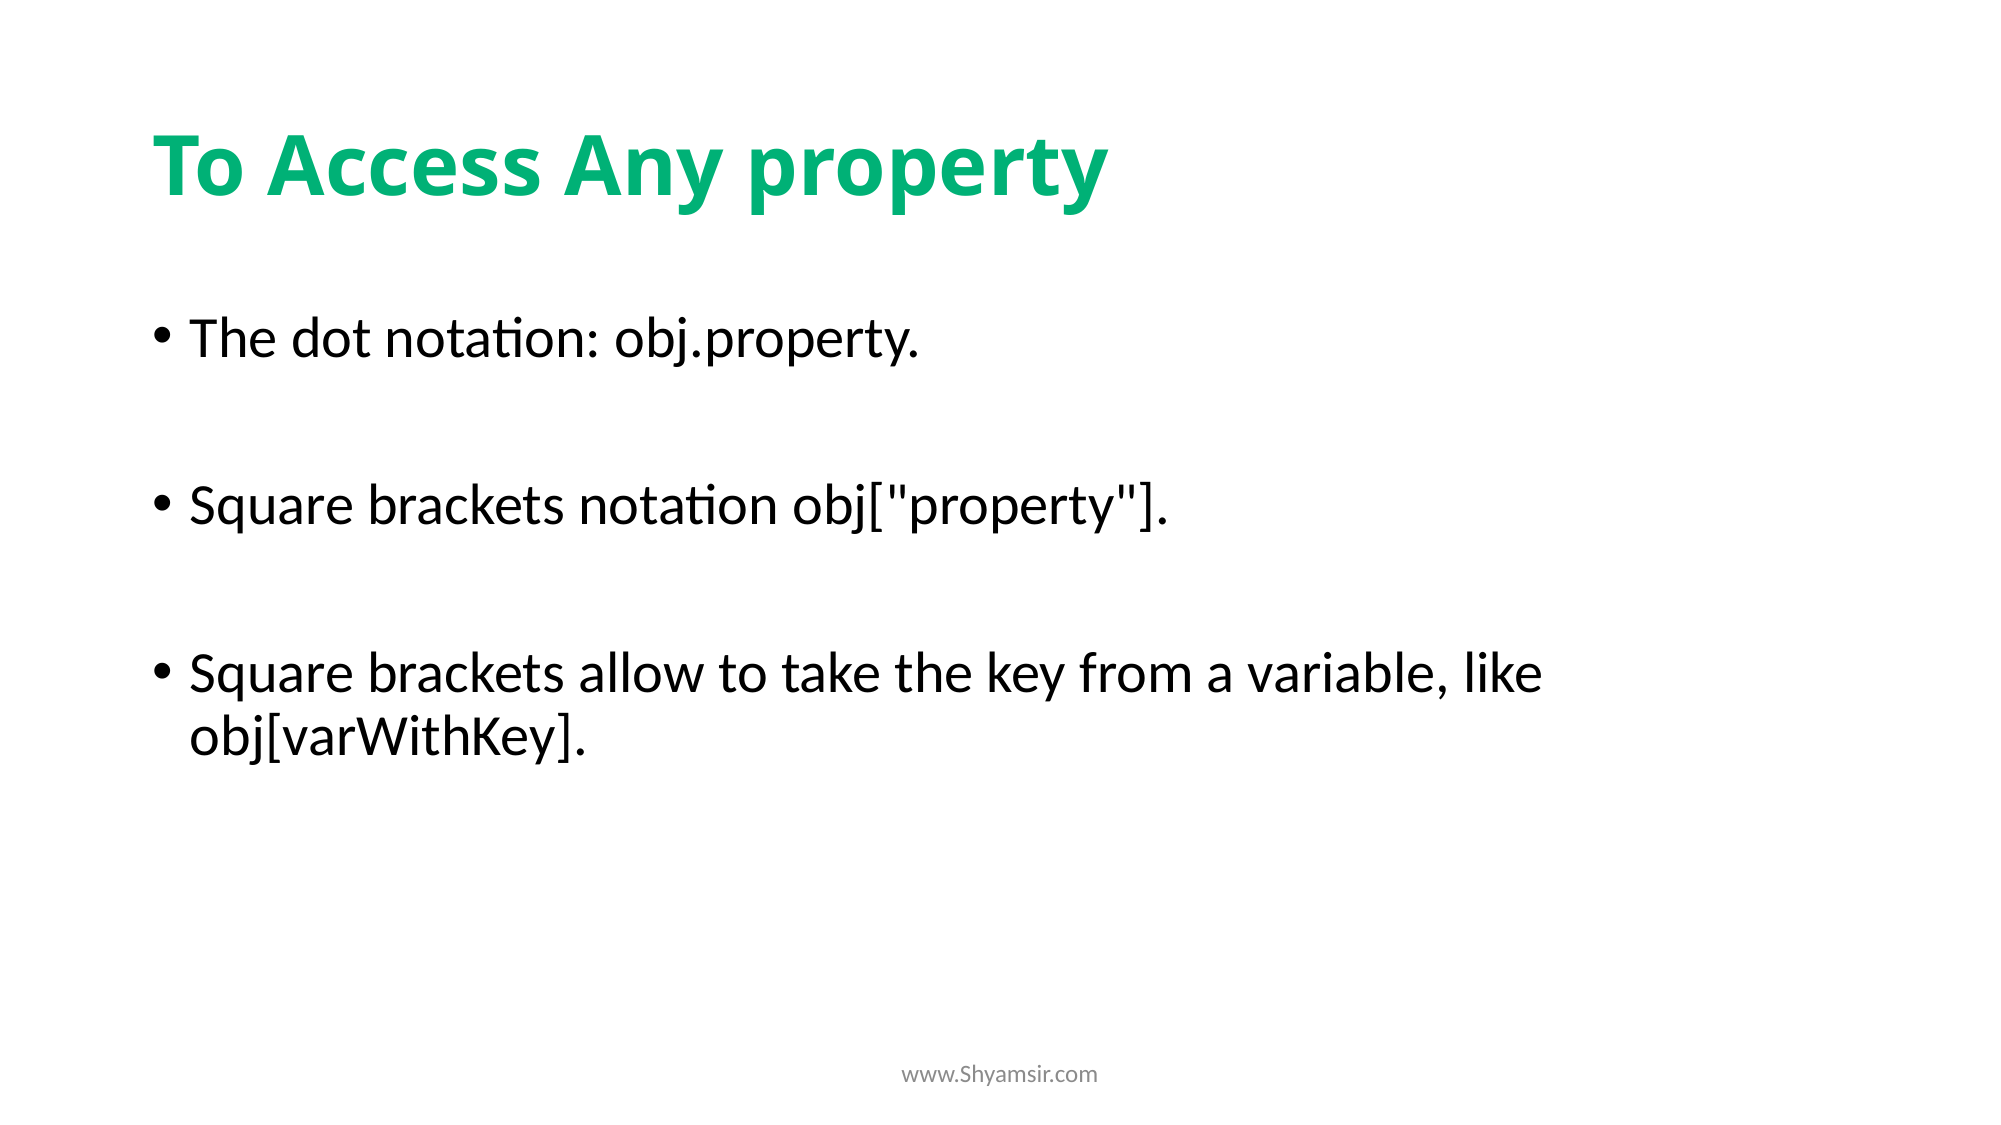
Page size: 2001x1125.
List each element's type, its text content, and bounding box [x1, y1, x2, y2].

footer www.Shyamsir.com [662, 1042, 1338, 1103]
list The dot notation: obj.property. Square brackets notation obj["property"]. Square brackets allow to take the key from a variable, like obj[varWithKey]. [137, 299, 1863, 1014]
title To Access Any property [137, 59, 1863, 278]
